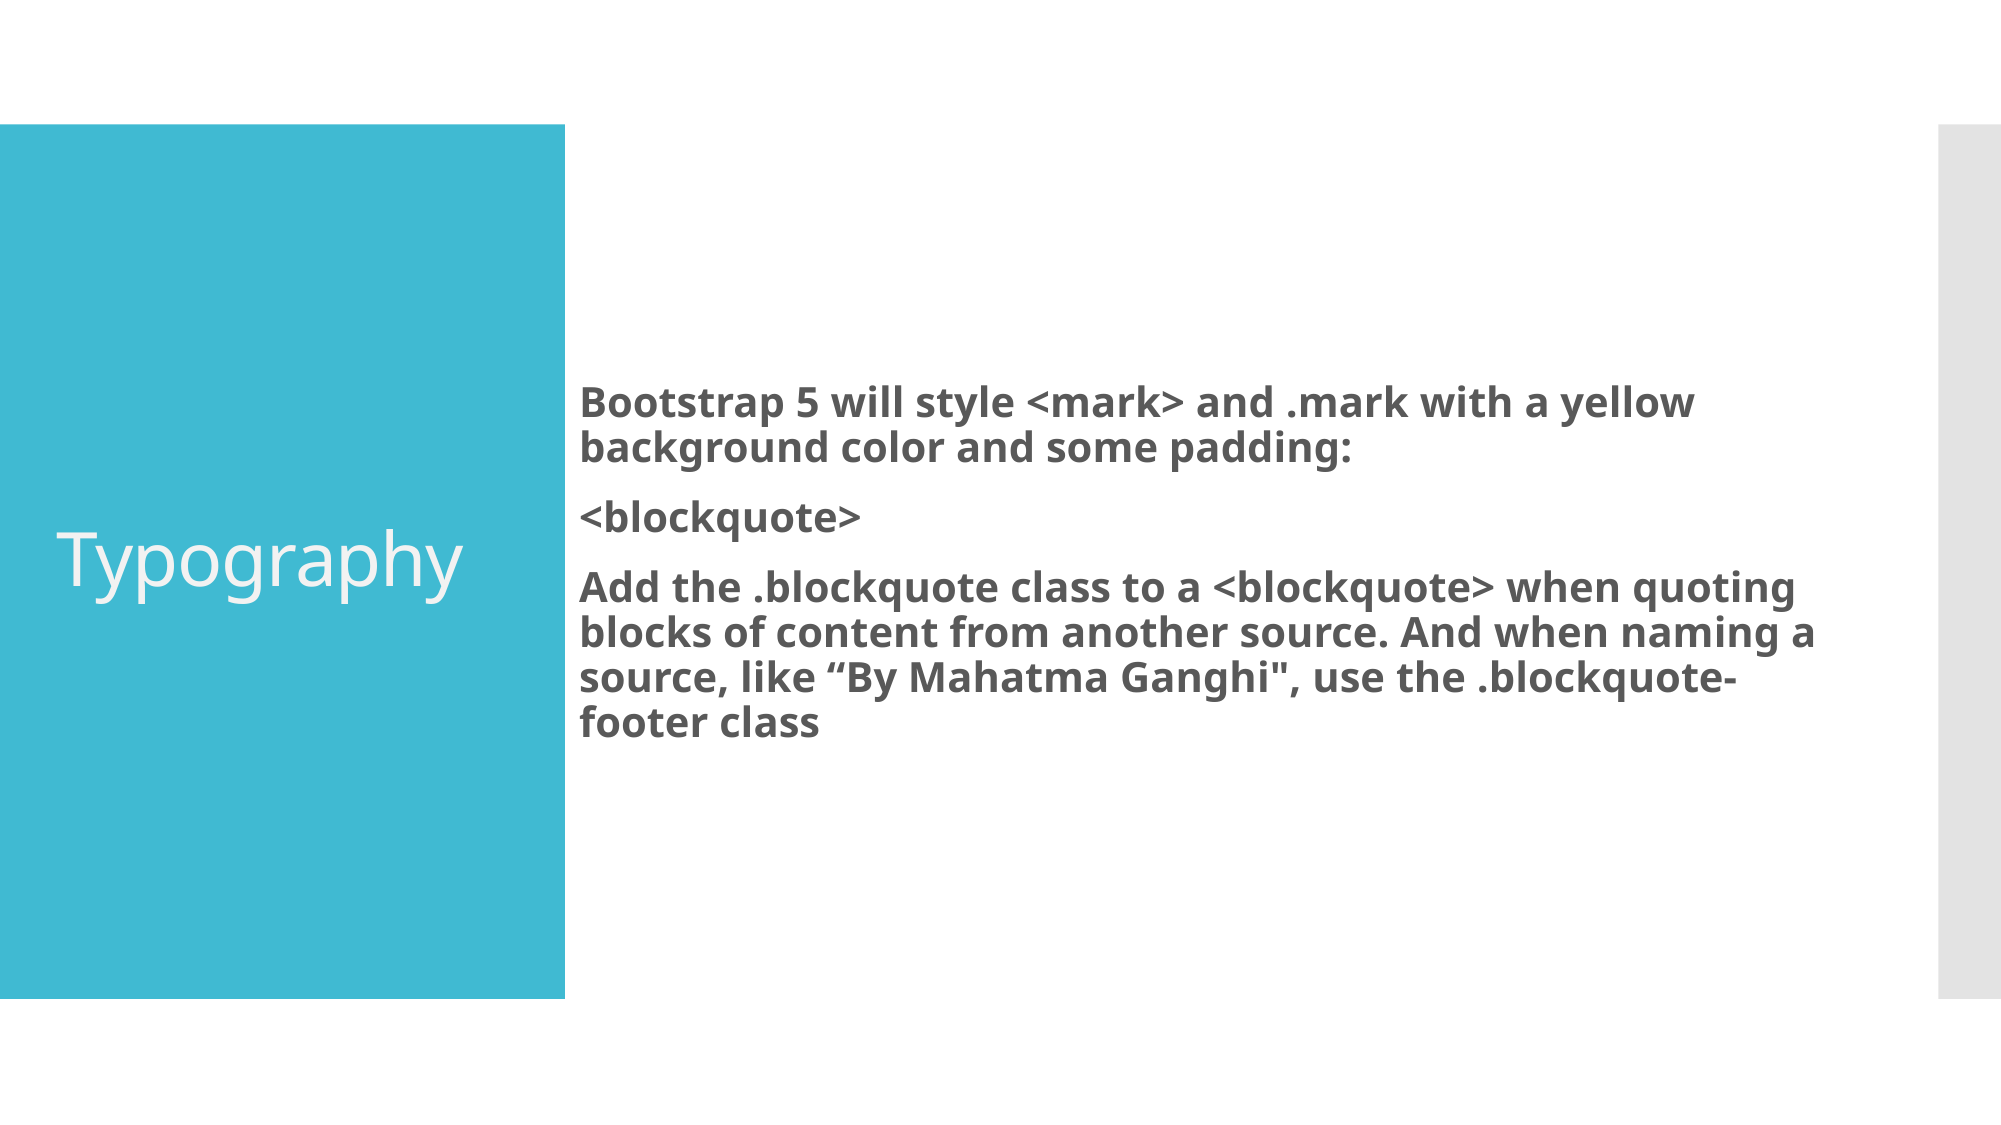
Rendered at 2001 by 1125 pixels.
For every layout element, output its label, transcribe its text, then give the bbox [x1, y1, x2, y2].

title Typography [41, 184, 525, 940]
list Bootstrap 5 will style <mark> and .mark with a yellow background color and some padding: <blockquote> Add the .blockquote class to a <blockquote> when quoting blocks of content from another source. And when naming a source, like “By Mahatma Ganghi", use the .blockquote-footer class [564, 141, 1835, 1057]
